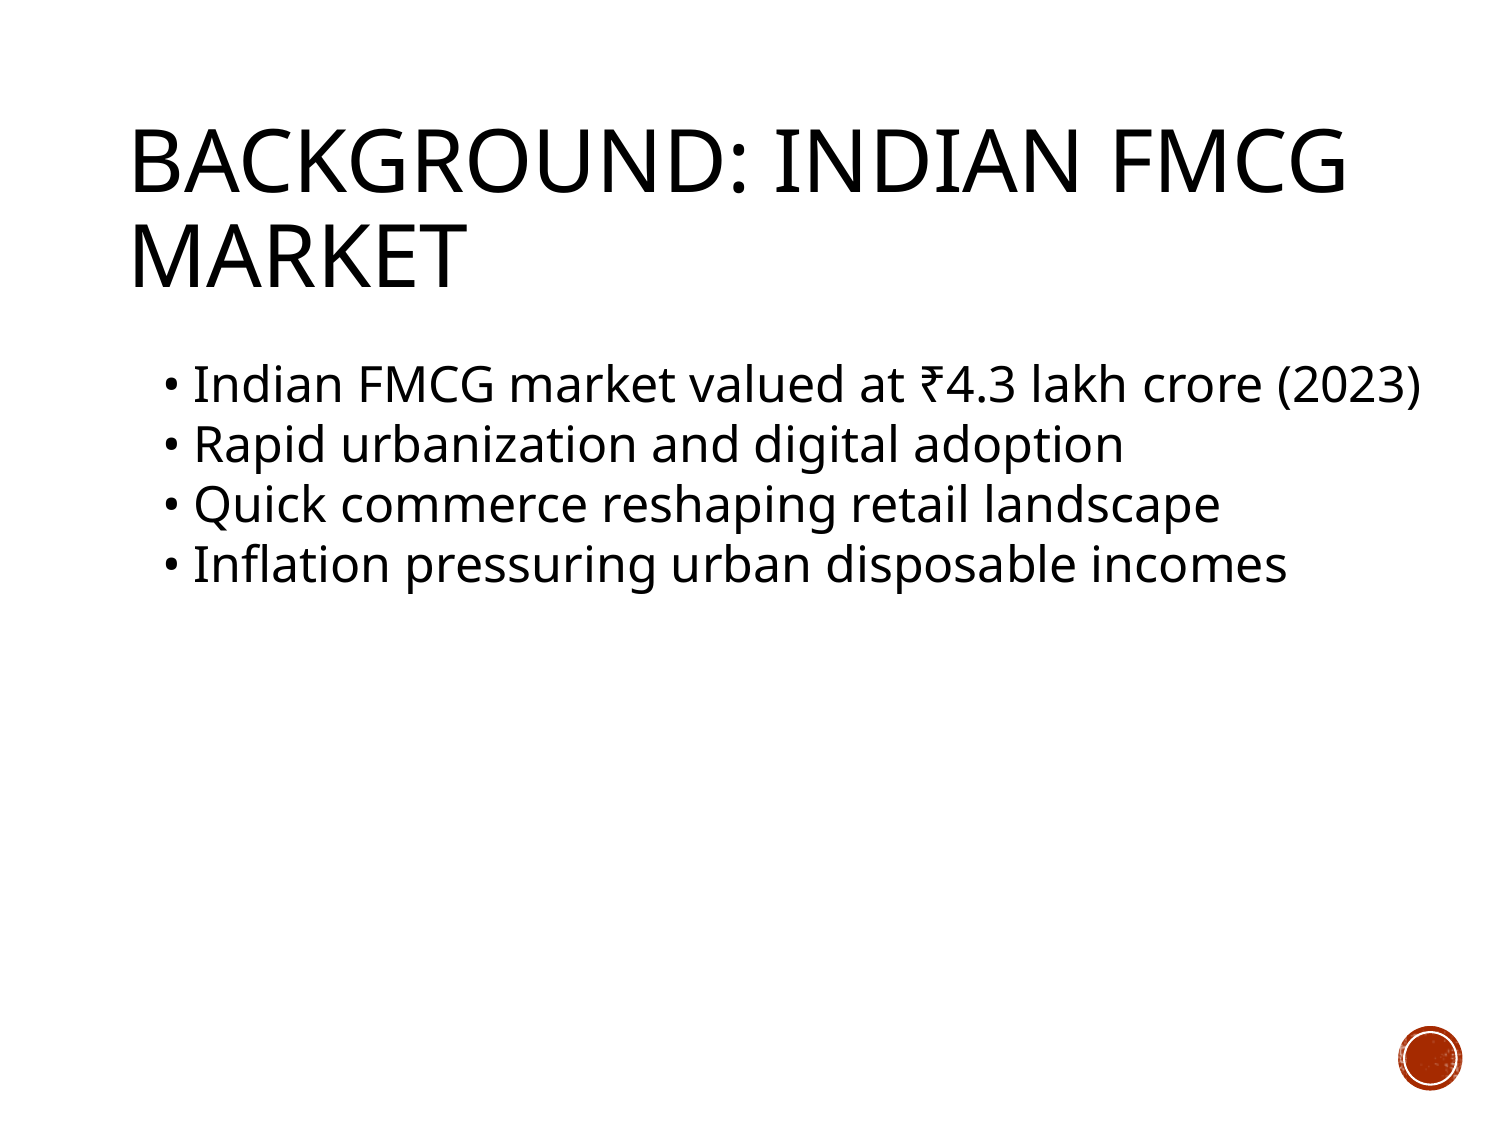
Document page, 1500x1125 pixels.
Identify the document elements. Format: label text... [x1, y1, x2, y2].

title Background: Indian FMCG Market [112, 79, 1388, 344]
text_box • Indian FMCG market valued at ₹4.3 lakh crore (2023) • Rapid urbanization and digital adoption • Quick commerce reshaping retail landscape • Inflation pressuring urban disposable incomes [147, 224, 1437, 600]
